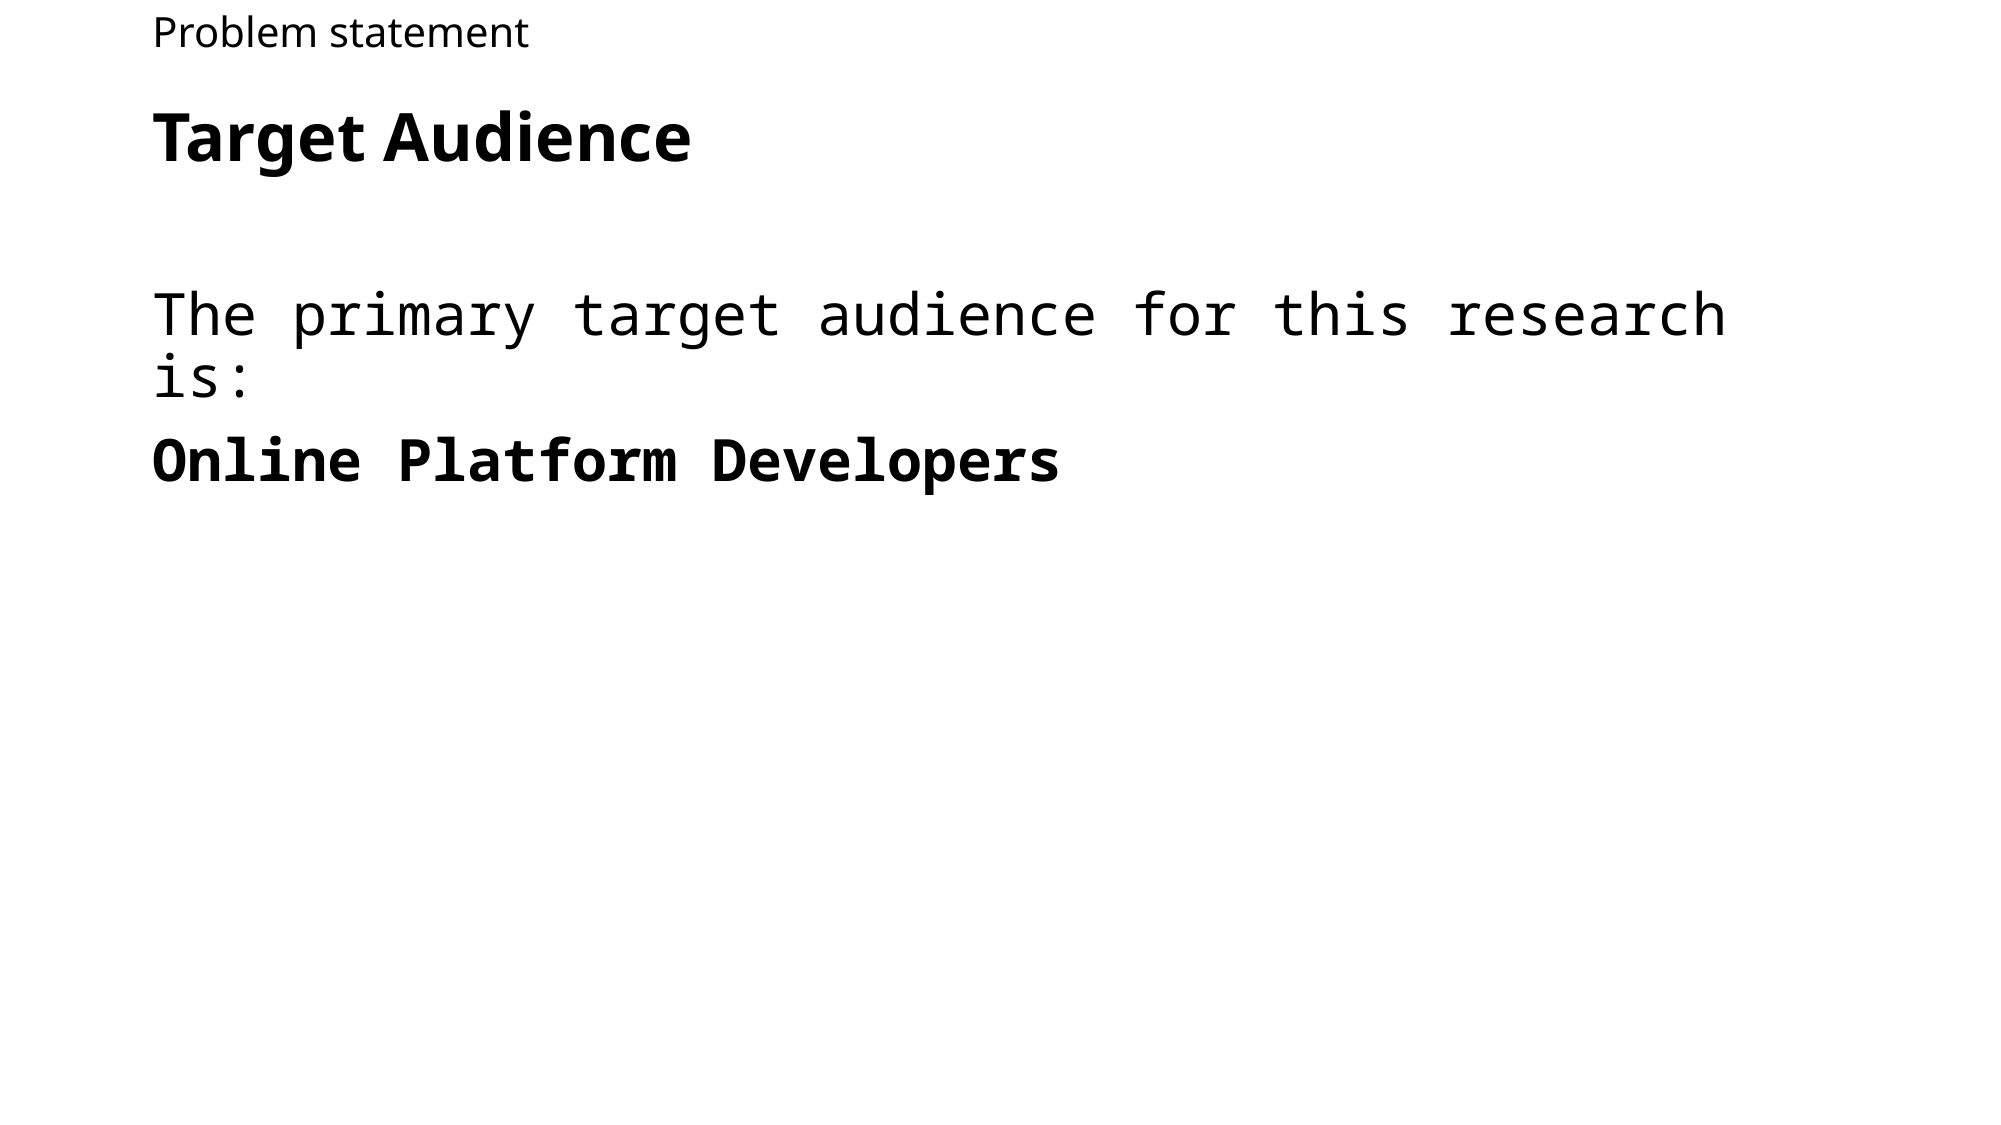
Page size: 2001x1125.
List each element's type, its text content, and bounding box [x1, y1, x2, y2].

list The primary target audience for this research is: Online Platform Developers [137, 277, 1863, 1066]
title Problem statement [137, 0, 1863, 59]
text_box Target Audience [137, 59, 1863, 220]
